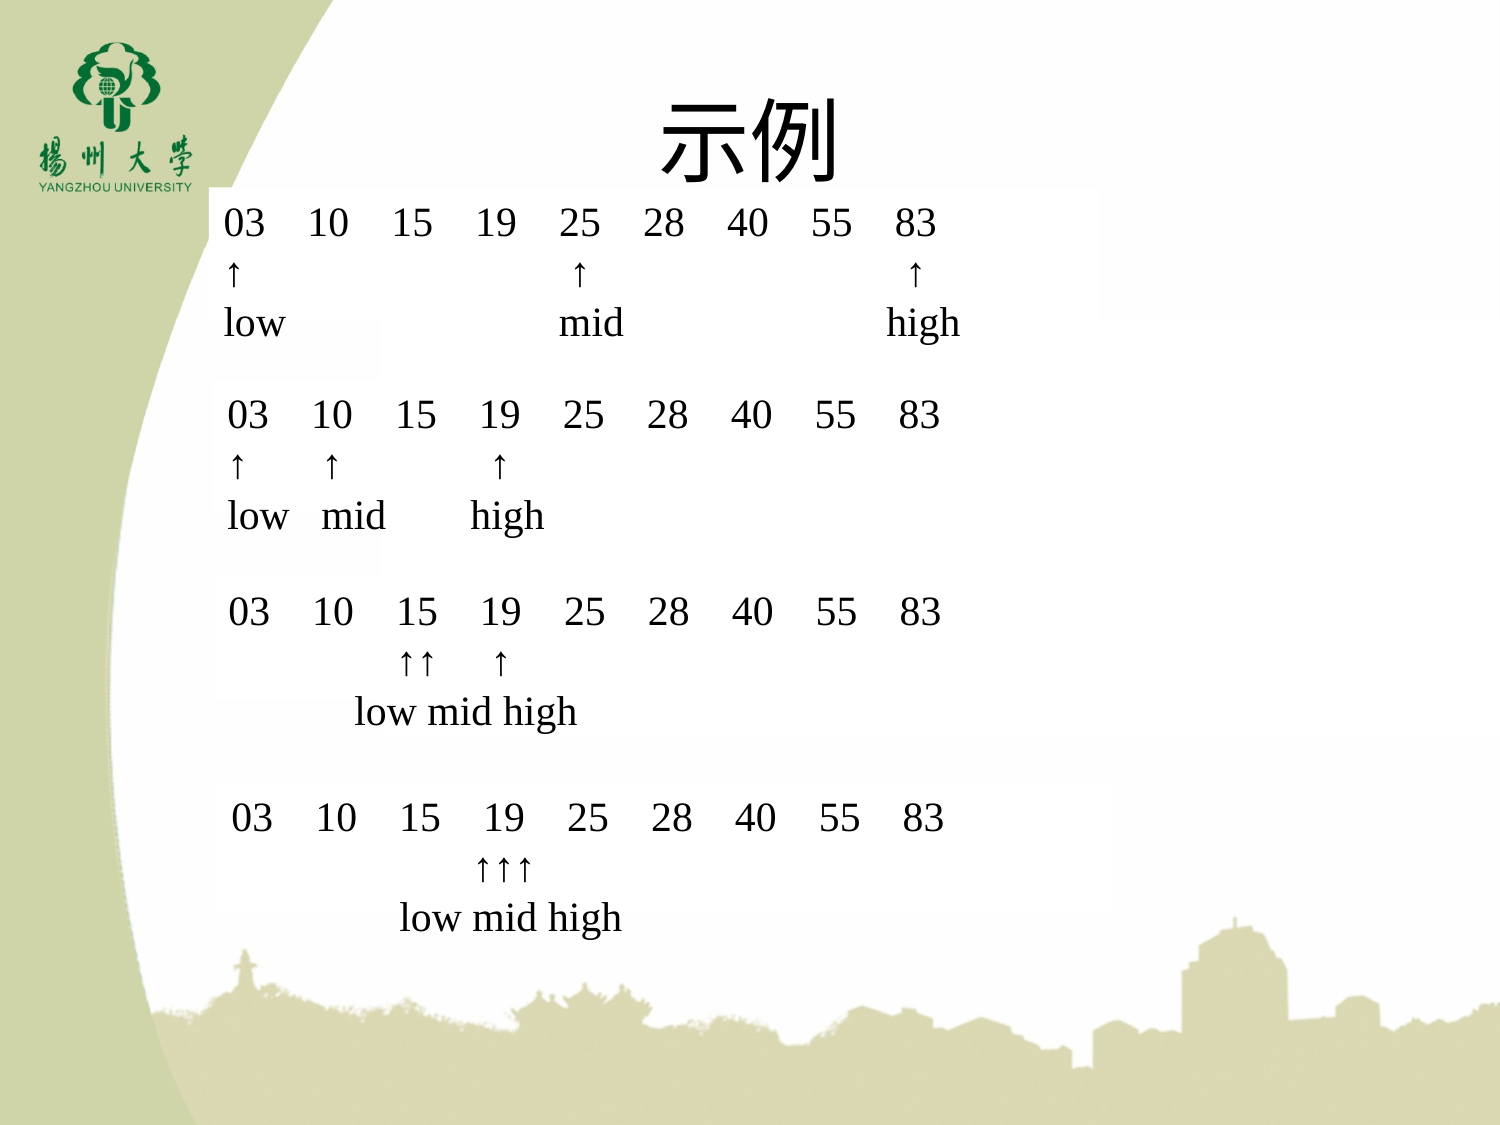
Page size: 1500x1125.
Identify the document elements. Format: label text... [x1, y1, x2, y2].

title 示例 [74, 44, 1426, 233]
picture [0, 0, 1500, 1125]
text_box 03 10 15 19 25 28 40 55 83 ↑↑↑ low mid high [216, 782, 1113, 913]
text_box 03 10 15 19 25 28 40 55 83 ↑ ↑ ↑ low mid high [212, 379, 1138, 513]
slide_number [1074, 1024, 1425, 1103]
text_box 03 10 15 19 25 28 40 55 83 ↑↑ ↑ low mid high [213, 576, 1050, 700]
text_box 03 10 15 19 25 28 40 55 83 ↑ ↑ ↑ low mid high [208, 187, 1100, 320]
